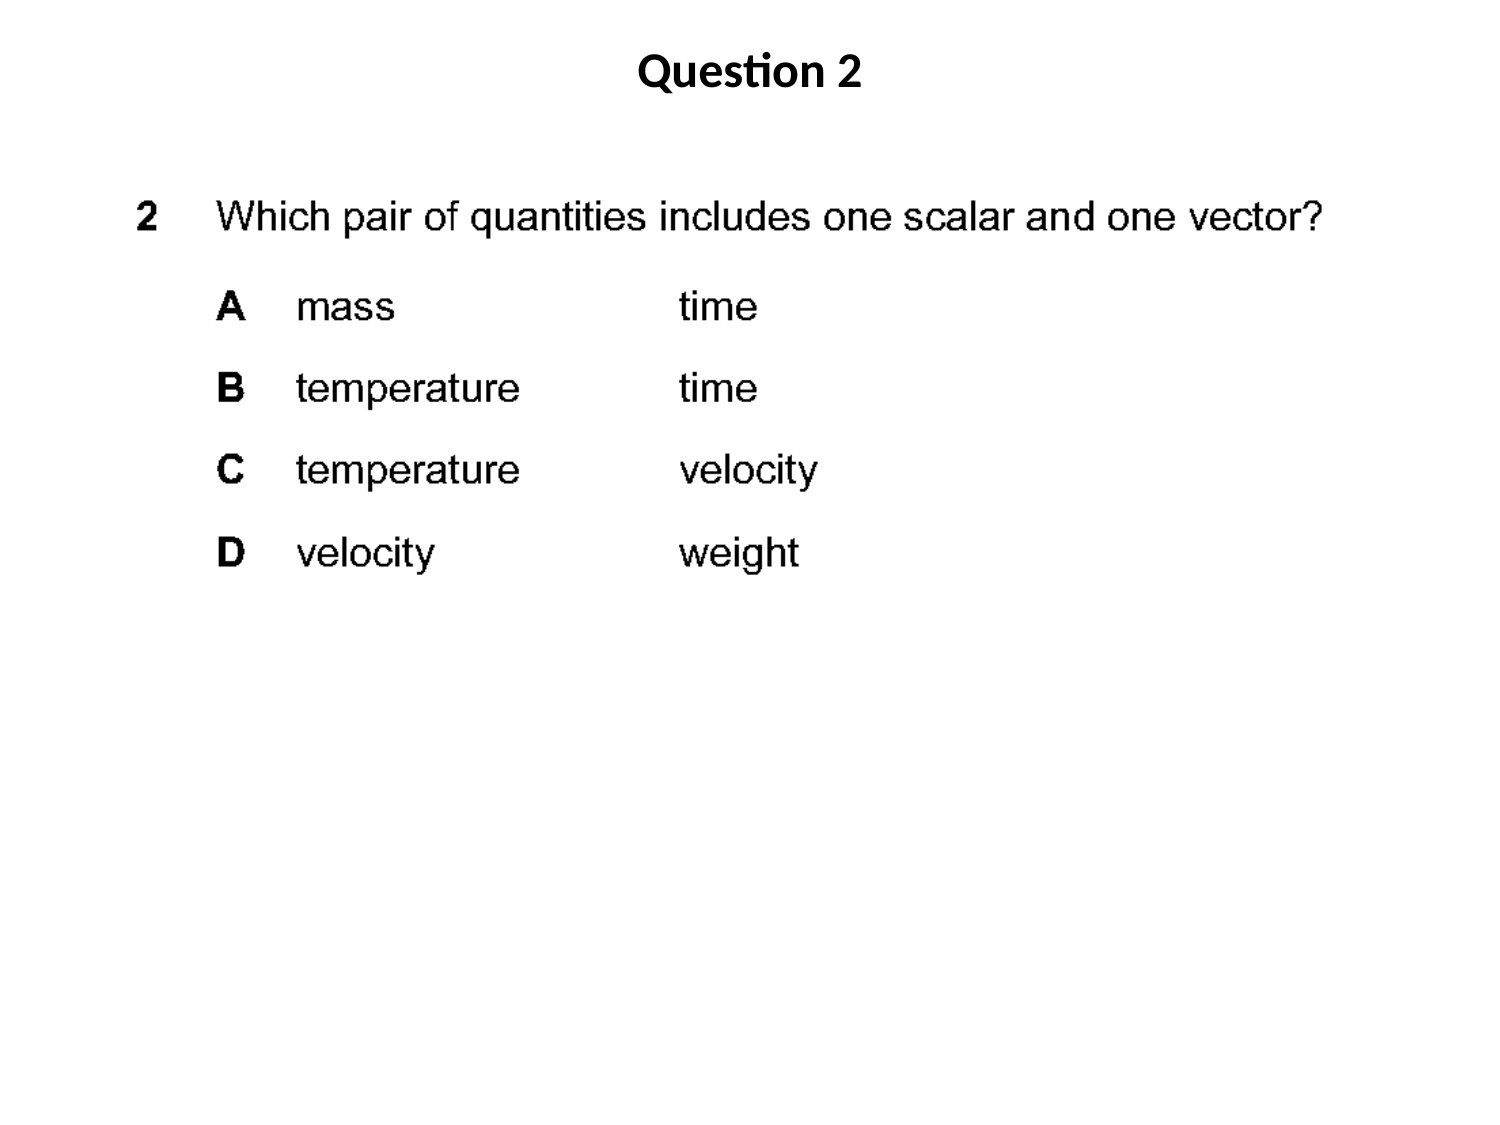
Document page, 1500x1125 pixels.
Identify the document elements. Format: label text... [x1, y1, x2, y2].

picture [59, 119, 1411, 633]
text_box Question 2 [622, 29, 878, 105]
